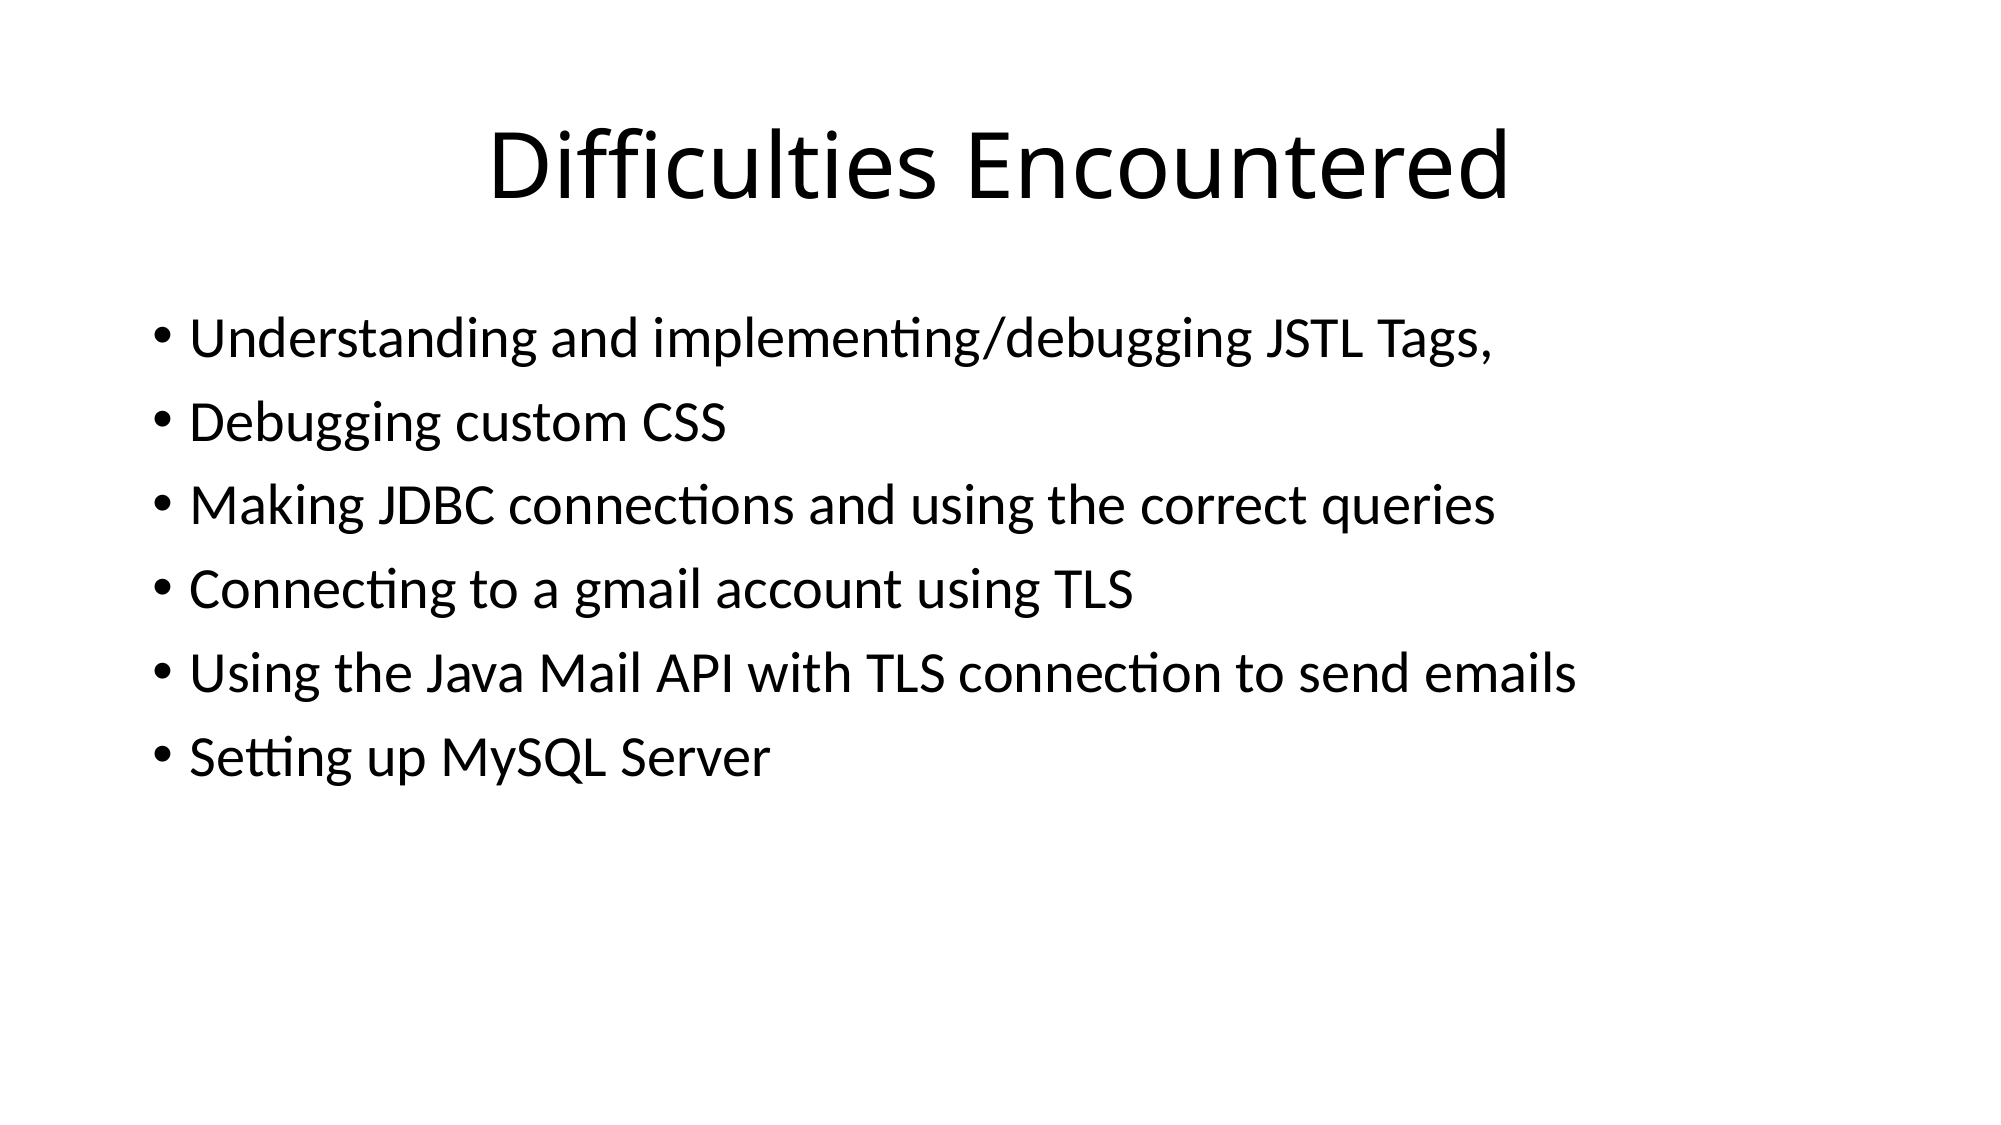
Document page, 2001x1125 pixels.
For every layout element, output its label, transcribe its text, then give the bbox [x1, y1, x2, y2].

title Difficulties Encountered [137, 59, 1863, 278]
list Understanding and implementing/debugging JSTL Tags, Debugging custom CSS Making JDBC connections and using the correct queries Connecting to a gmail account using TLS Using the Java Mail API with TLS connection to send emails Setting up MySQL Server [137, 299, 1863, 1014]
